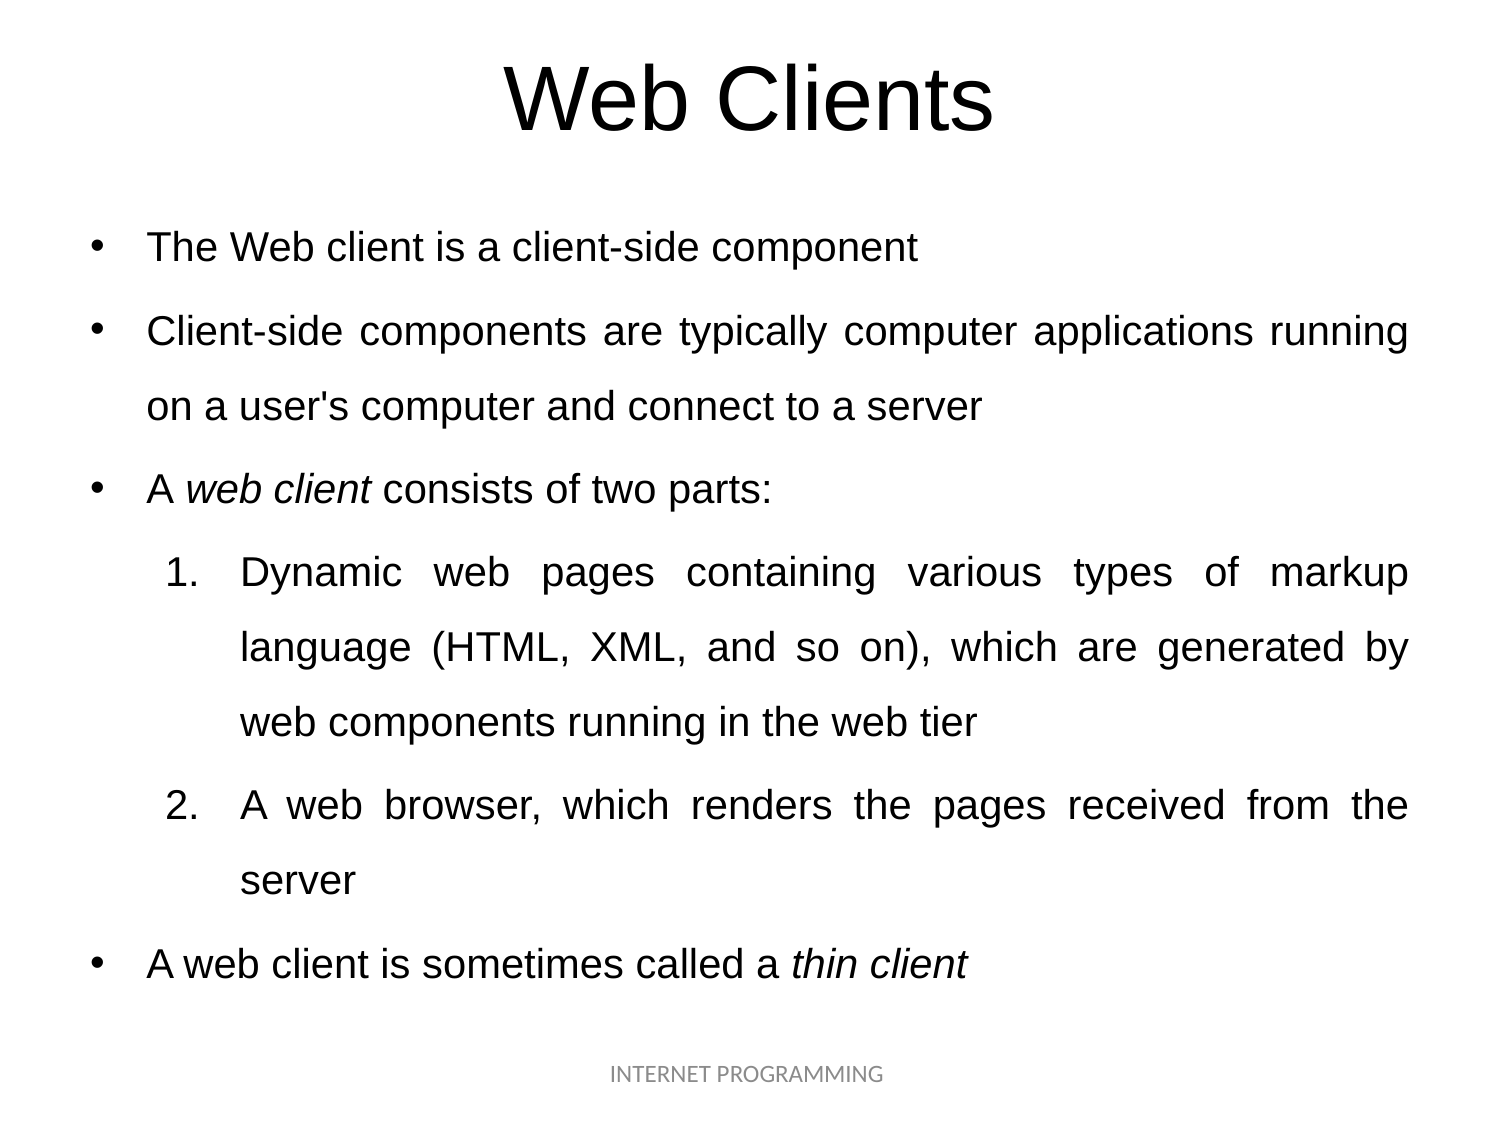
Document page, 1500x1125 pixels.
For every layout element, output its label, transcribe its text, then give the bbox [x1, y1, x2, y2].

title Web Clients [75, 0, 1425, 187]
list The Web client is a client-side component Client-side components are typically computer applications running on a user's computer and connect to a server A web client consists of two parts: Dynamic web pages containing various types of markup language (HTML, XML, and so on), which are generated by web components running in the web tier A web browser, which renders the pages received from the server A web client is sometimes called a thin client [75, 187, 1425, 1005]
footer INTERNET PROGRAMMING [512, 1042, 988, 1103]
